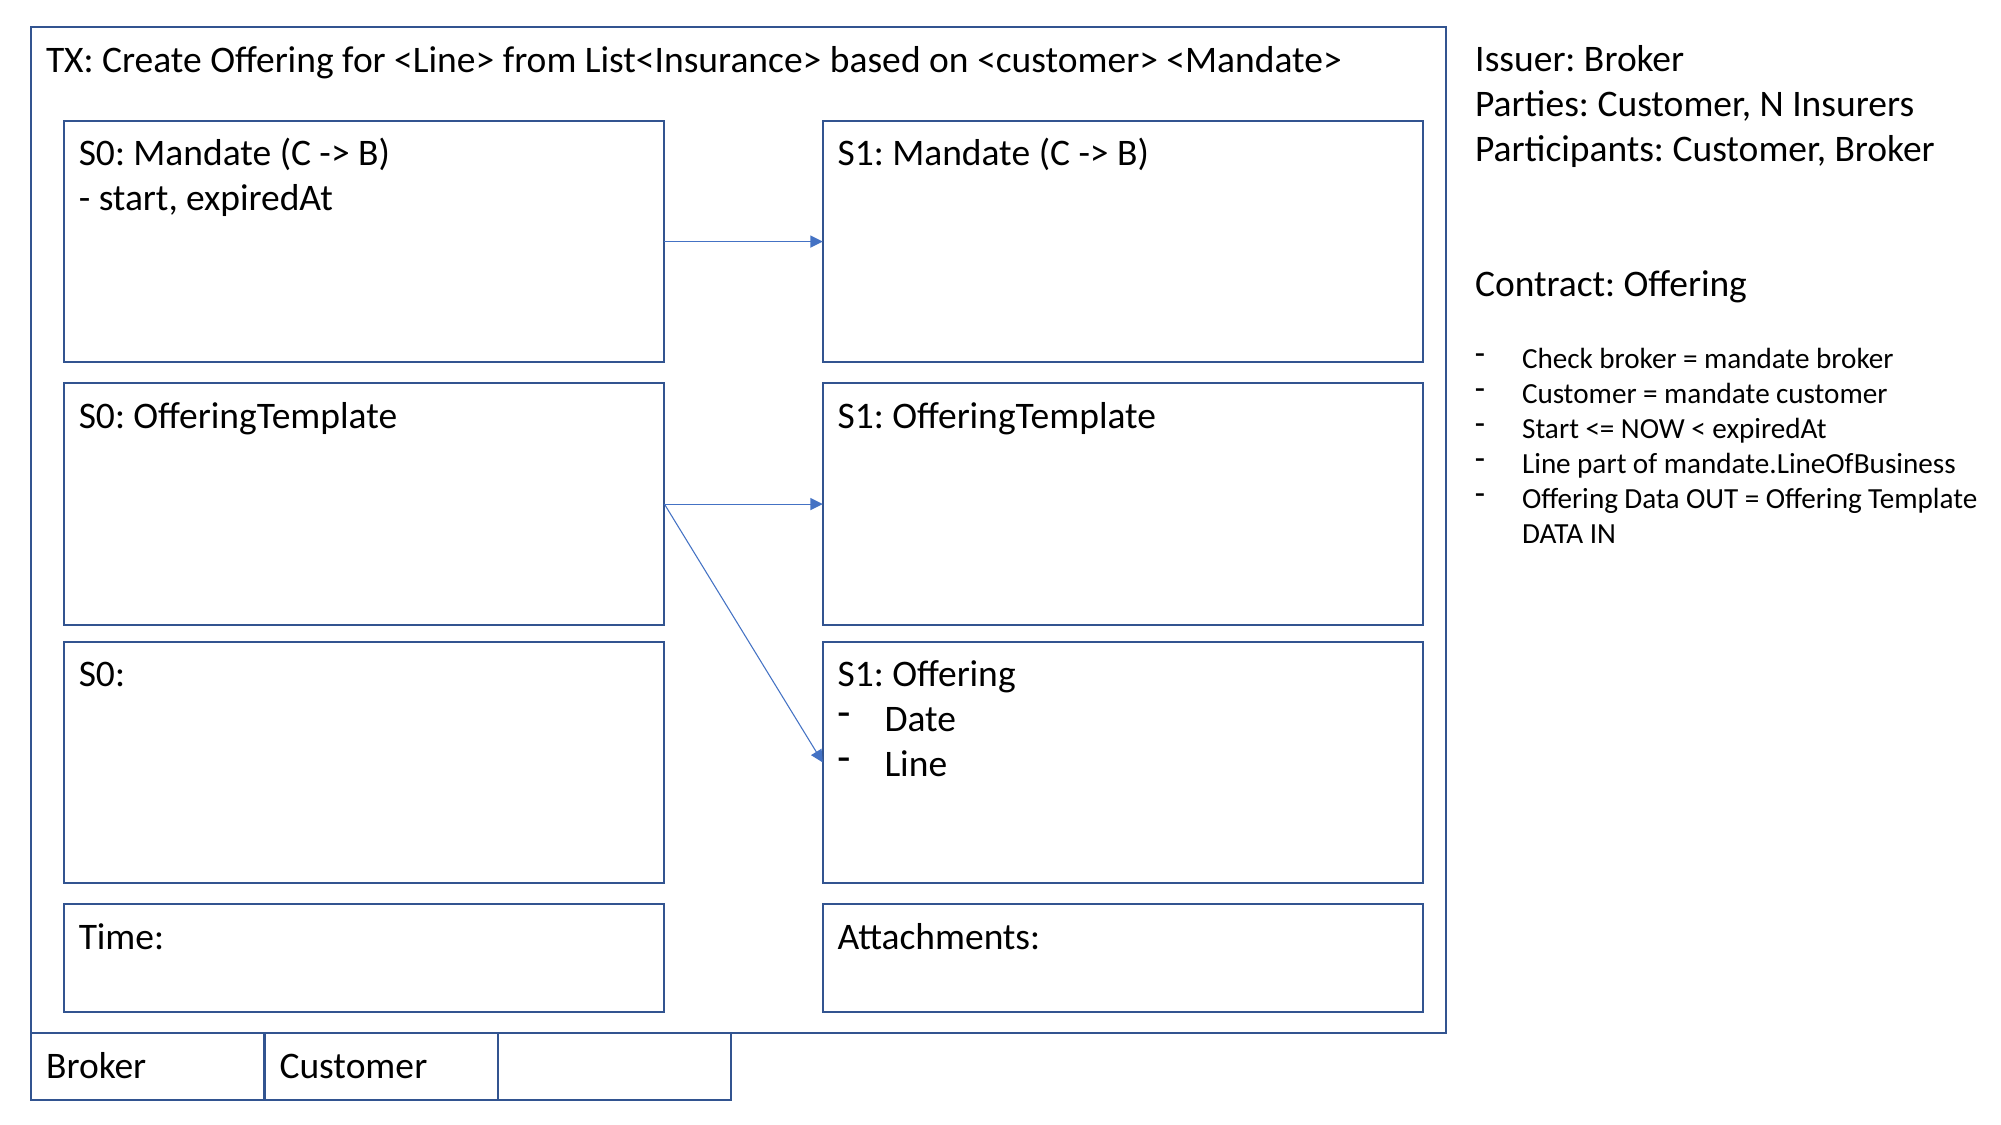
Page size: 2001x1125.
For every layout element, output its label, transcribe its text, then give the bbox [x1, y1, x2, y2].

text_box Broker [30, 1034, 264, 1101]
text_box [497, 1034, 732, 1101]
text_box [31, 27, 1446, 1034]
text_box Customer [264, 1034, 497, 1101]
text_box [664, 504, 823, 763]
text_box Issuer: Broker Parties: Customer, N Insurers Participants: Customer, Broker Contract: Offering Check broker = mandate broker Customer = mandate customer Start <= NOW < expiredAt Line part of mandate.LineOfBusiness Offering Data OUT = Offering Template DATA IN [1460, 27, 1996, 557]
